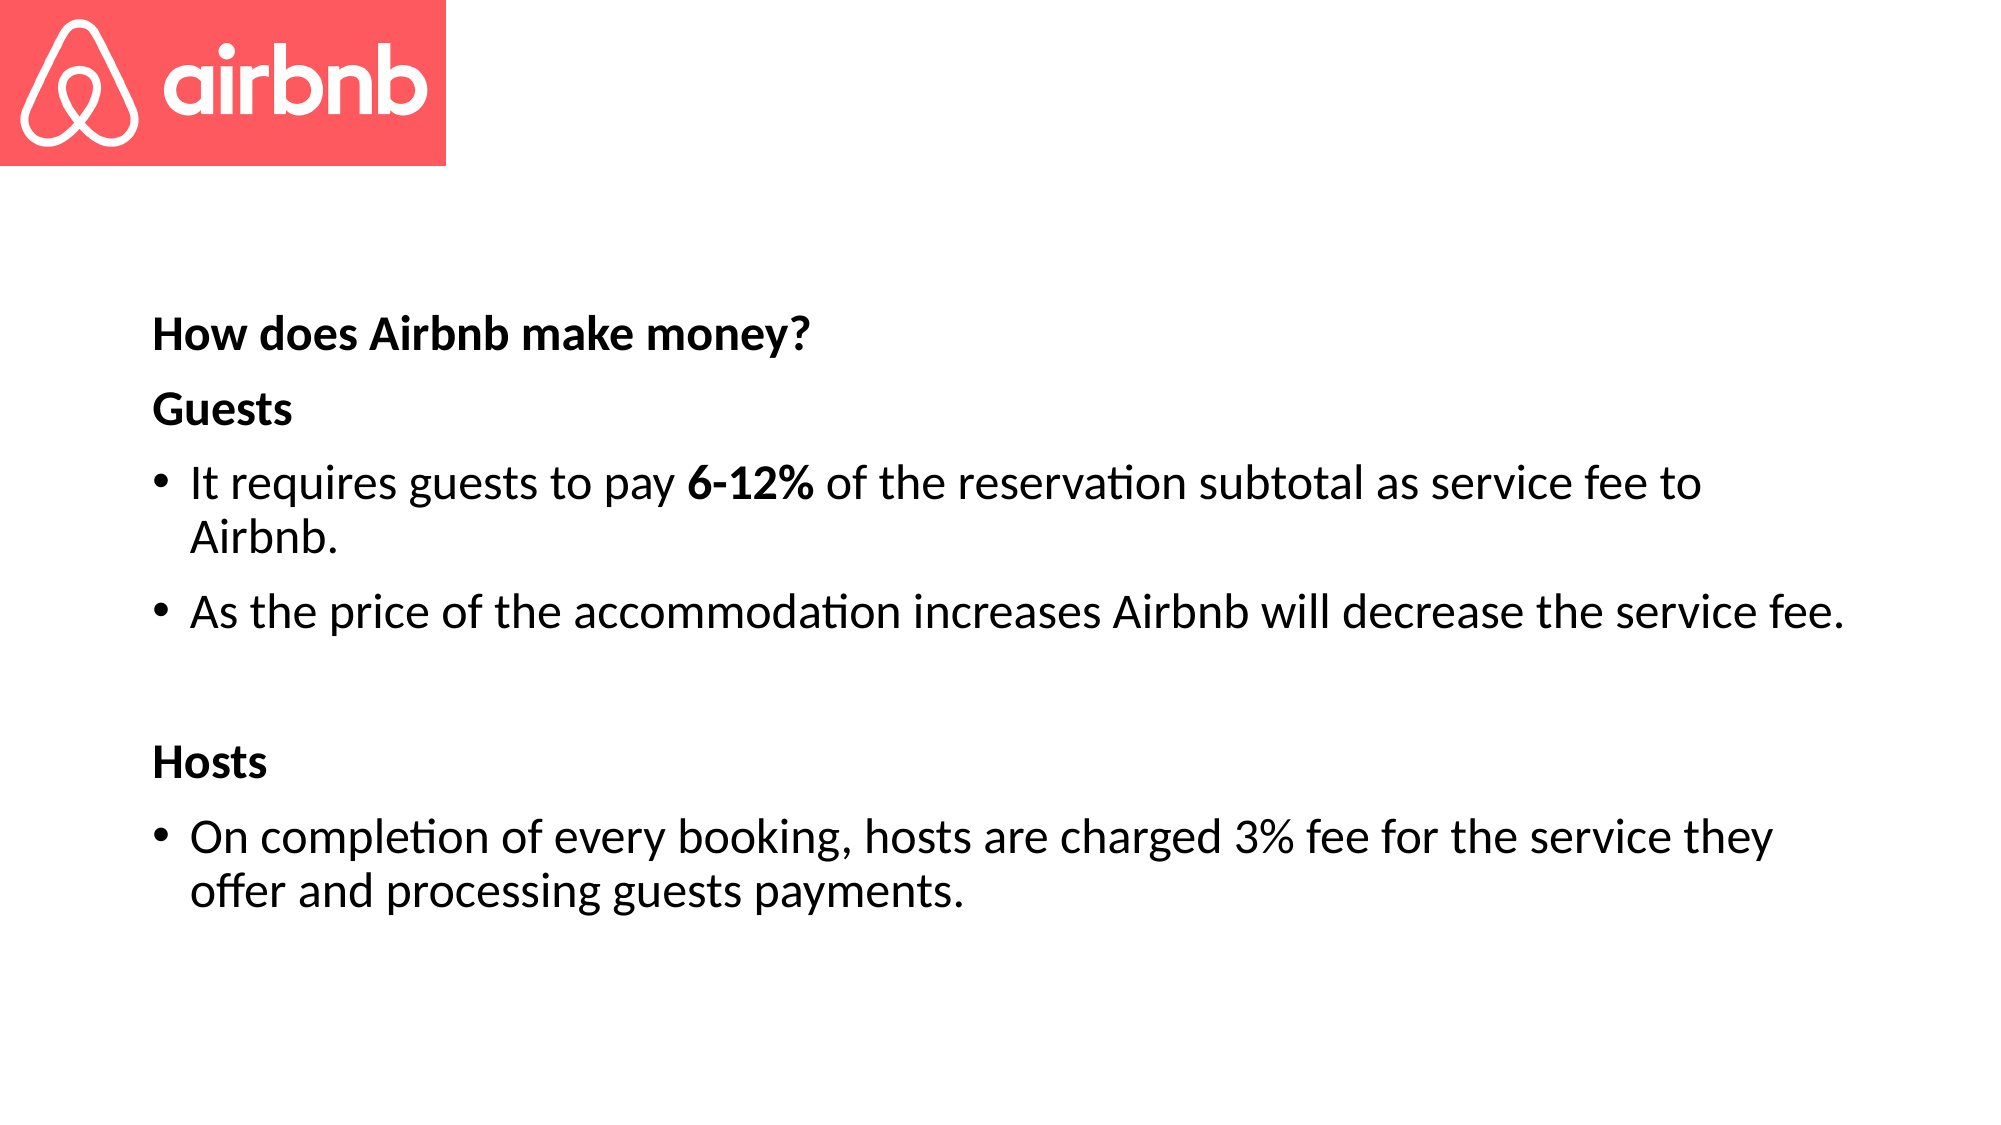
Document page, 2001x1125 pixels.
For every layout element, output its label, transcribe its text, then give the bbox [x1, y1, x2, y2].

list How does Airbnb make money? Guests It requires guests to pay 6-12% of the reservation subtotal as service fee to Airbnb. As the price of the accommodation increases Airbnb will decrease the service fee. Hosts On completion of every booking, hosts are charged 3% fee for the service they offer and processing guests payments. [137, 299, 1863, 1014]
picture [0, 0, 446, 166]
